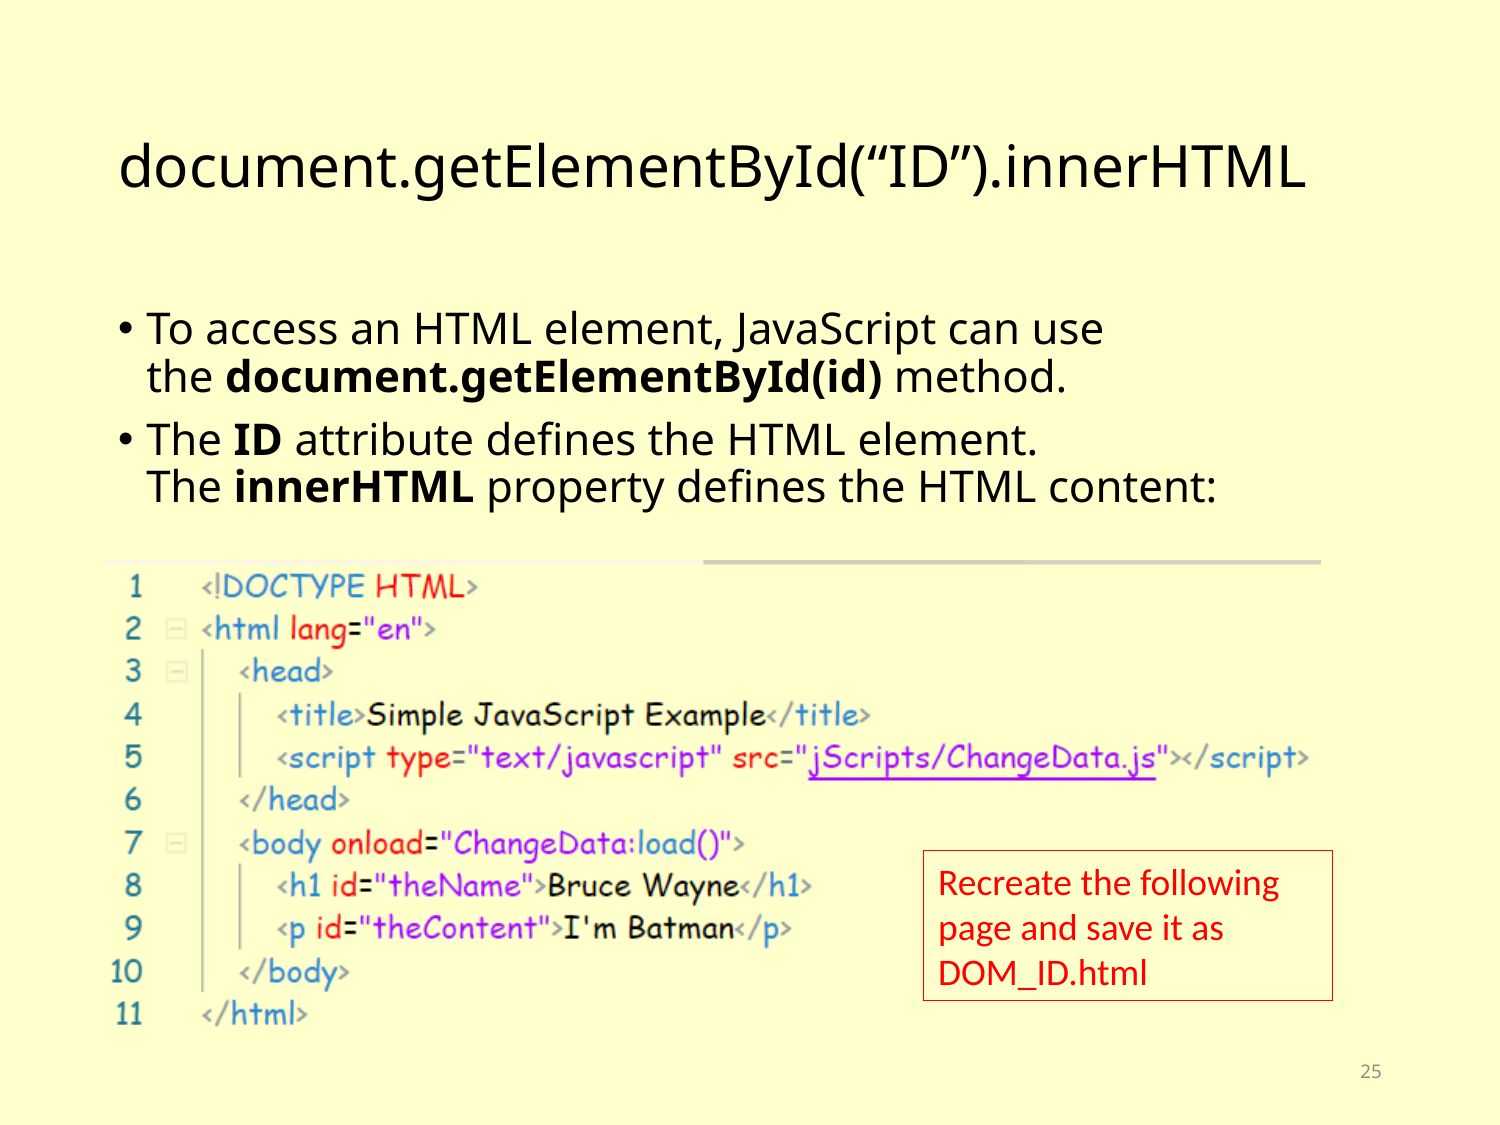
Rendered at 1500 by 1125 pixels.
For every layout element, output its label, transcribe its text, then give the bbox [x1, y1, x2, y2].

slide_number 25 [1059, 1042, 1397, 1103]
picture [103, 560, 1321, 1036]
text_box Recreate the following page and save it as DOM_ID.html [1321, 850, 1333, 1001]
title document.getElementById(“ID”).innerHTML [103, 59, 1397, 278]
list To access an HTML element, JavaScript can use the document.getElementById(id) method. The ID attribute defines the HTML element. The innerHTML property defines the HTML content: [103, 299, 1397, 1014]
